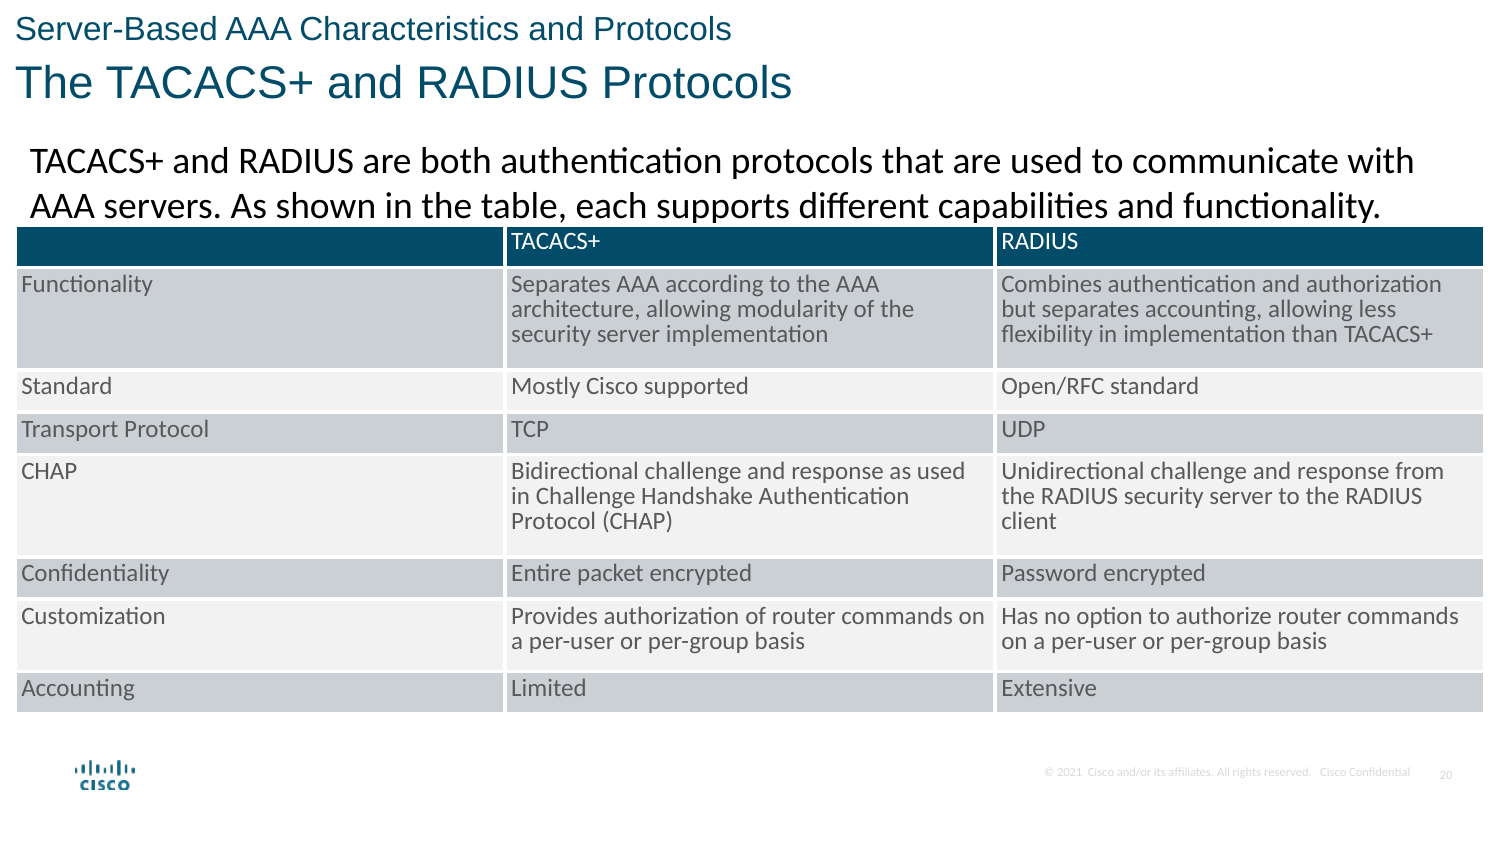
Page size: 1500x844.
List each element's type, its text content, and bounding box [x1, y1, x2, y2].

table_cell Confidentiality [17, 559, 503, 597]
table_header [17, 227, 503, 266]
table_cell Combines authentication and authorization but separates accounting, allowing less flexibility in implementation than TACACS+ [997, 269, 1483, 368]
table_cell Functionality [17, 269, 503, 368]
table_cell Entire packet encrypted [507, 559, 993, 597]
table_cell Extensive [997, 673, 1483, 712]
table_cell Customization [17, 601, 503, 670]
table_cell Has no option to authorize router commands on a per-user or per-group basis [997, 601, 1483, 670]
table_header TACACS+ [507, 227, 993, 266]
table_cell Provides authorization of router commands on a per-user or per-group basis [507, 601, 993, 670]
table_cell Transport Protocol [17, 414, 503, 453]
table_cell Unidirectional challenge and response from the RADIUS security server to the RADIUS client [997, 456, 1483, 555]
slide_number 20 [1425, 759, 1500, 797]
table_cell Accounting [17, 673, 503, 712]
table_cell Separates AAA according to the AAA architecture, allowing modularity of the security server implementation [507, 269, 993, 368]
list Server-Based AAA Characteristics and Protocols [0, 0, 1500, 45]
table_cell Open/RFC standard [997, 372, 1483, 410]
table_cell Mostly Cisco supported [507, 372, 993, 410]
table_cell UDP [997, 414, 1483, 453]
table_cell Bidirectional challenge and response as used in Challenge Handshake Authentication Protocol (CHAP) [507, 456, 993, 555]
table_cell Limited [507, 673, 993, 712]
table_cell Standard [17, 372, 503, 410]
table_header RADIUS [997, 227, 1483, 266]
table_cell TCP [507, 414, 993, 453]
text_box TACACS+ and RADIUS are both authentication protocols that are used to communicate with AAA servers. As shown in the table, each supports different capabilities and functionality. [14, 128, 1485, 223]
list The TACACS+ and RADIUS Protocols [0, 45, 1500, 195]
table_cell Password encrypted [997, 559, 1483, 597]
picture [75, 759, 135, 790]
table_cell CHAP [17, 456, 503, 555]
